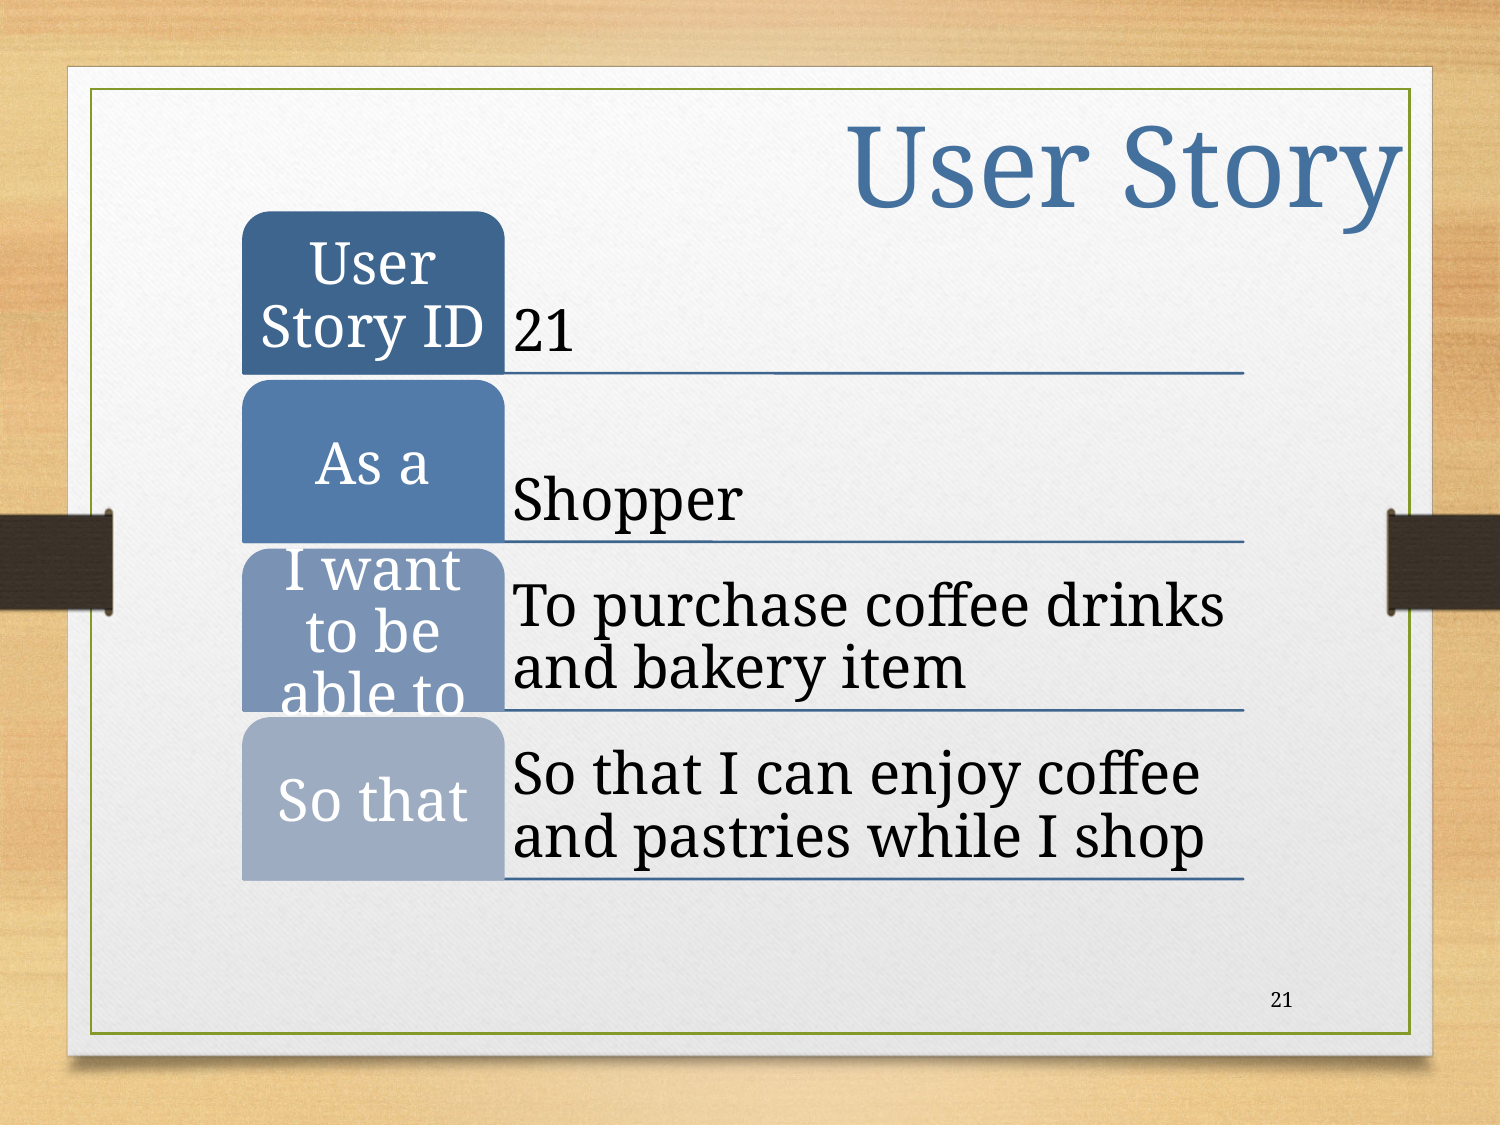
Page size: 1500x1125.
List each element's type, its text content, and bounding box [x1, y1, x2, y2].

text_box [243, 212, 1244, 880]
text_box User Story [824, 87, 1425, 238]
picture [0, 0, 1500, 1125]
slide_number 21 [1243, 977, 1309, 1024]
